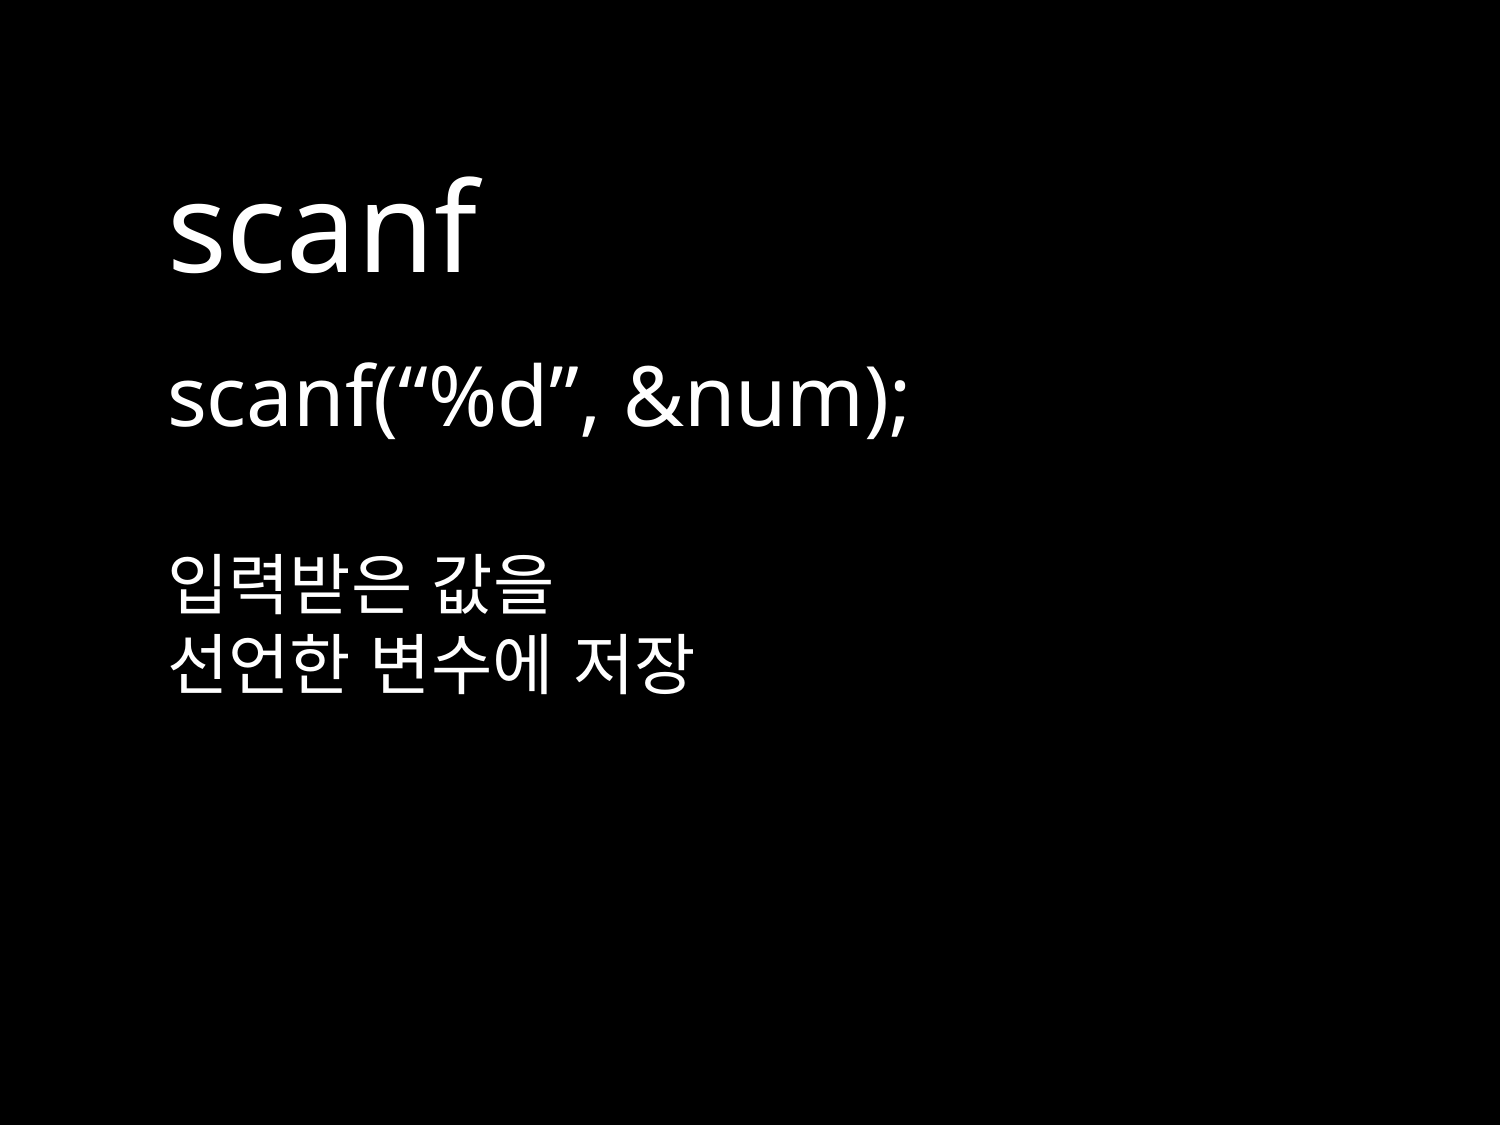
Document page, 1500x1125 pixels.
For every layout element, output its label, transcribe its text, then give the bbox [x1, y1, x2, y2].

text_box scanf scanf(“%d”, &num); 입력받은 값을 선언한 변수에 저장 [152, 140, 1336, 711]
